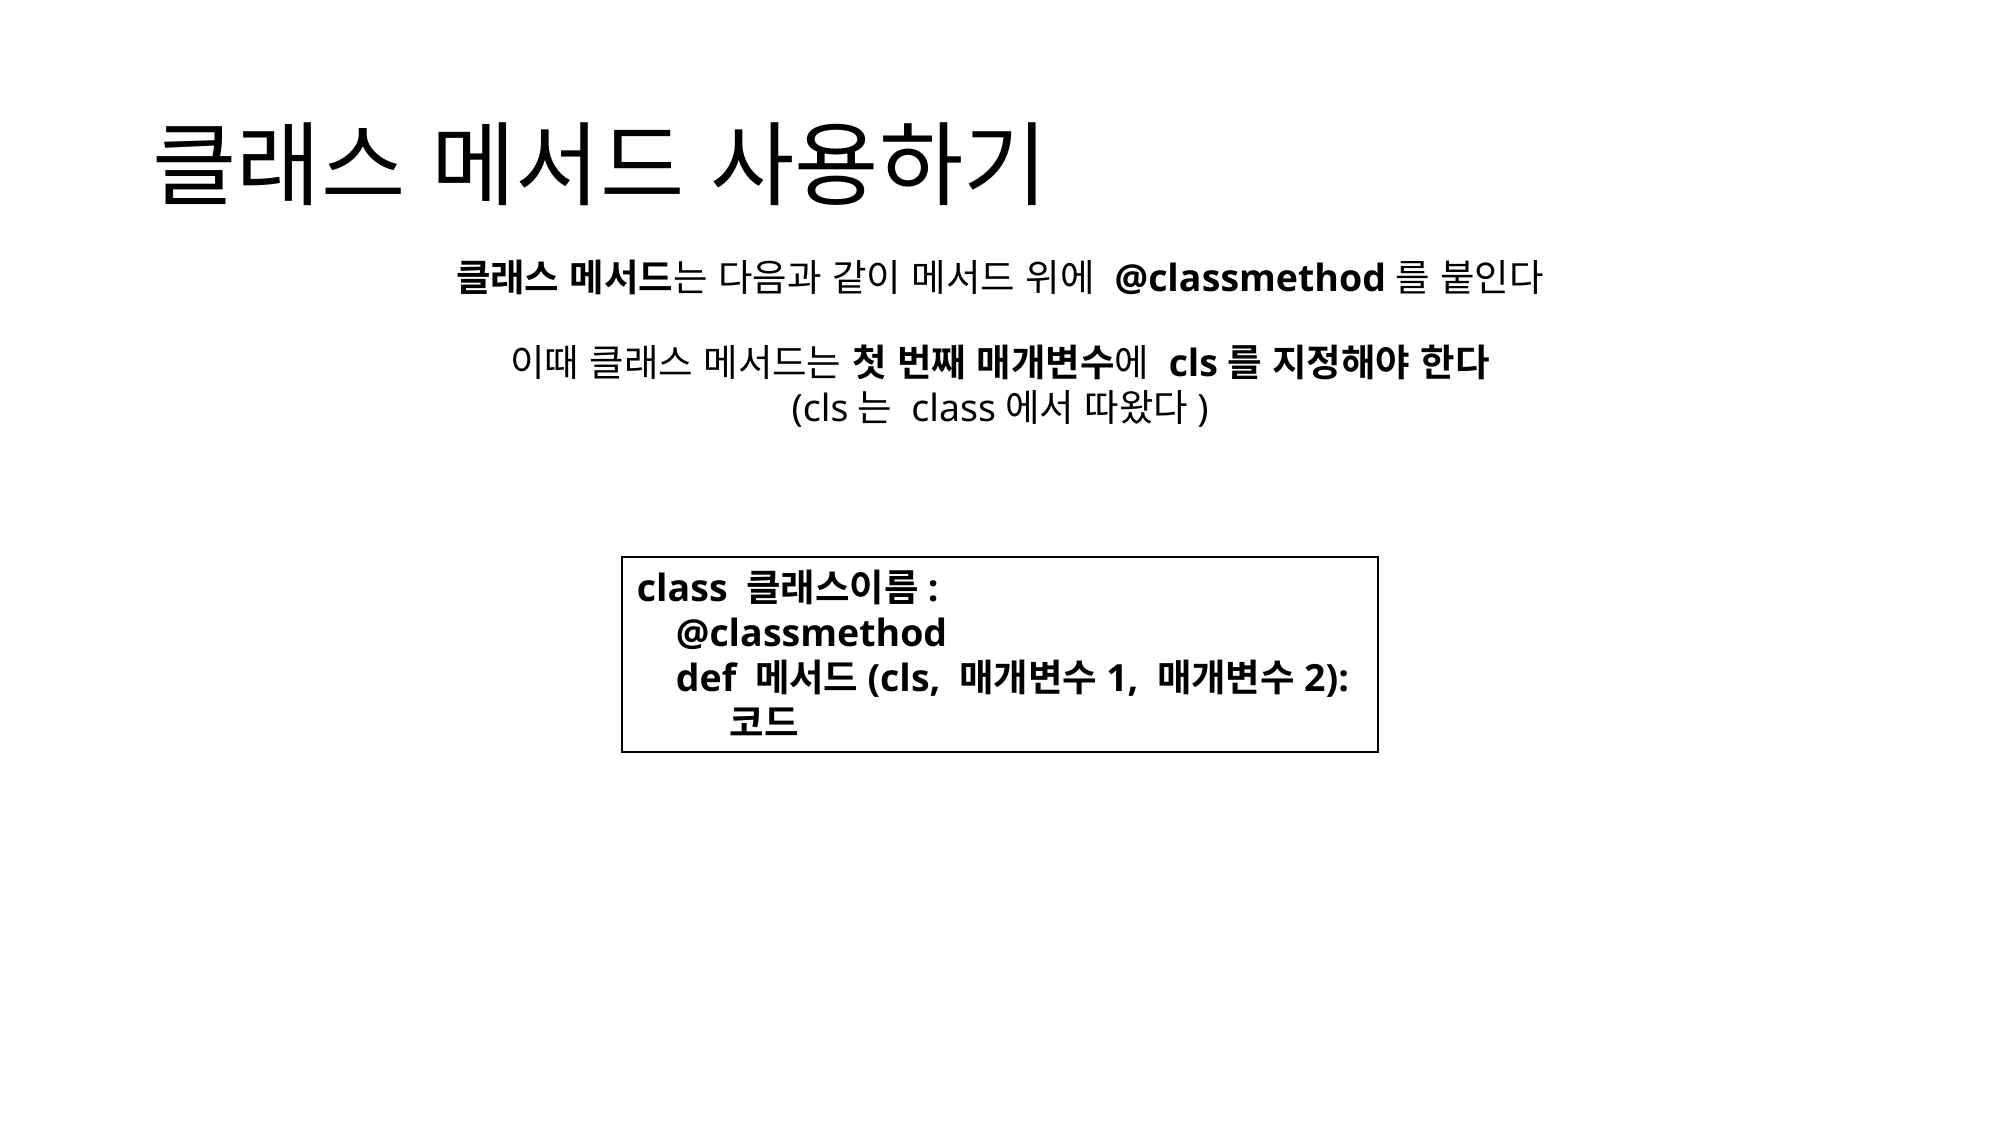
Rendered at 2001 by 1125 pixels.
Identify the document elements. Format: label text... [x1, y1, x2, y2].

text_box 클래스 메서드는 다음과 같이 메서드 위에 @classmethod를 붙인다 [409, 246, 1591, 307]
text_box 이때 클래스 메서드는 첫 번째 매개변수에 cls를 지정해야 한다 (cls는 class에서 따왔다) [228, 331, 1772, 437]
text_box class 클래스이름: @classmethod def 메서드(cls, 매개변수1, 매개변수2): 코드 [621, 556, 1379, 753]
title 클래스 메서드 사용하기 [137, 59, 1863, 278]
